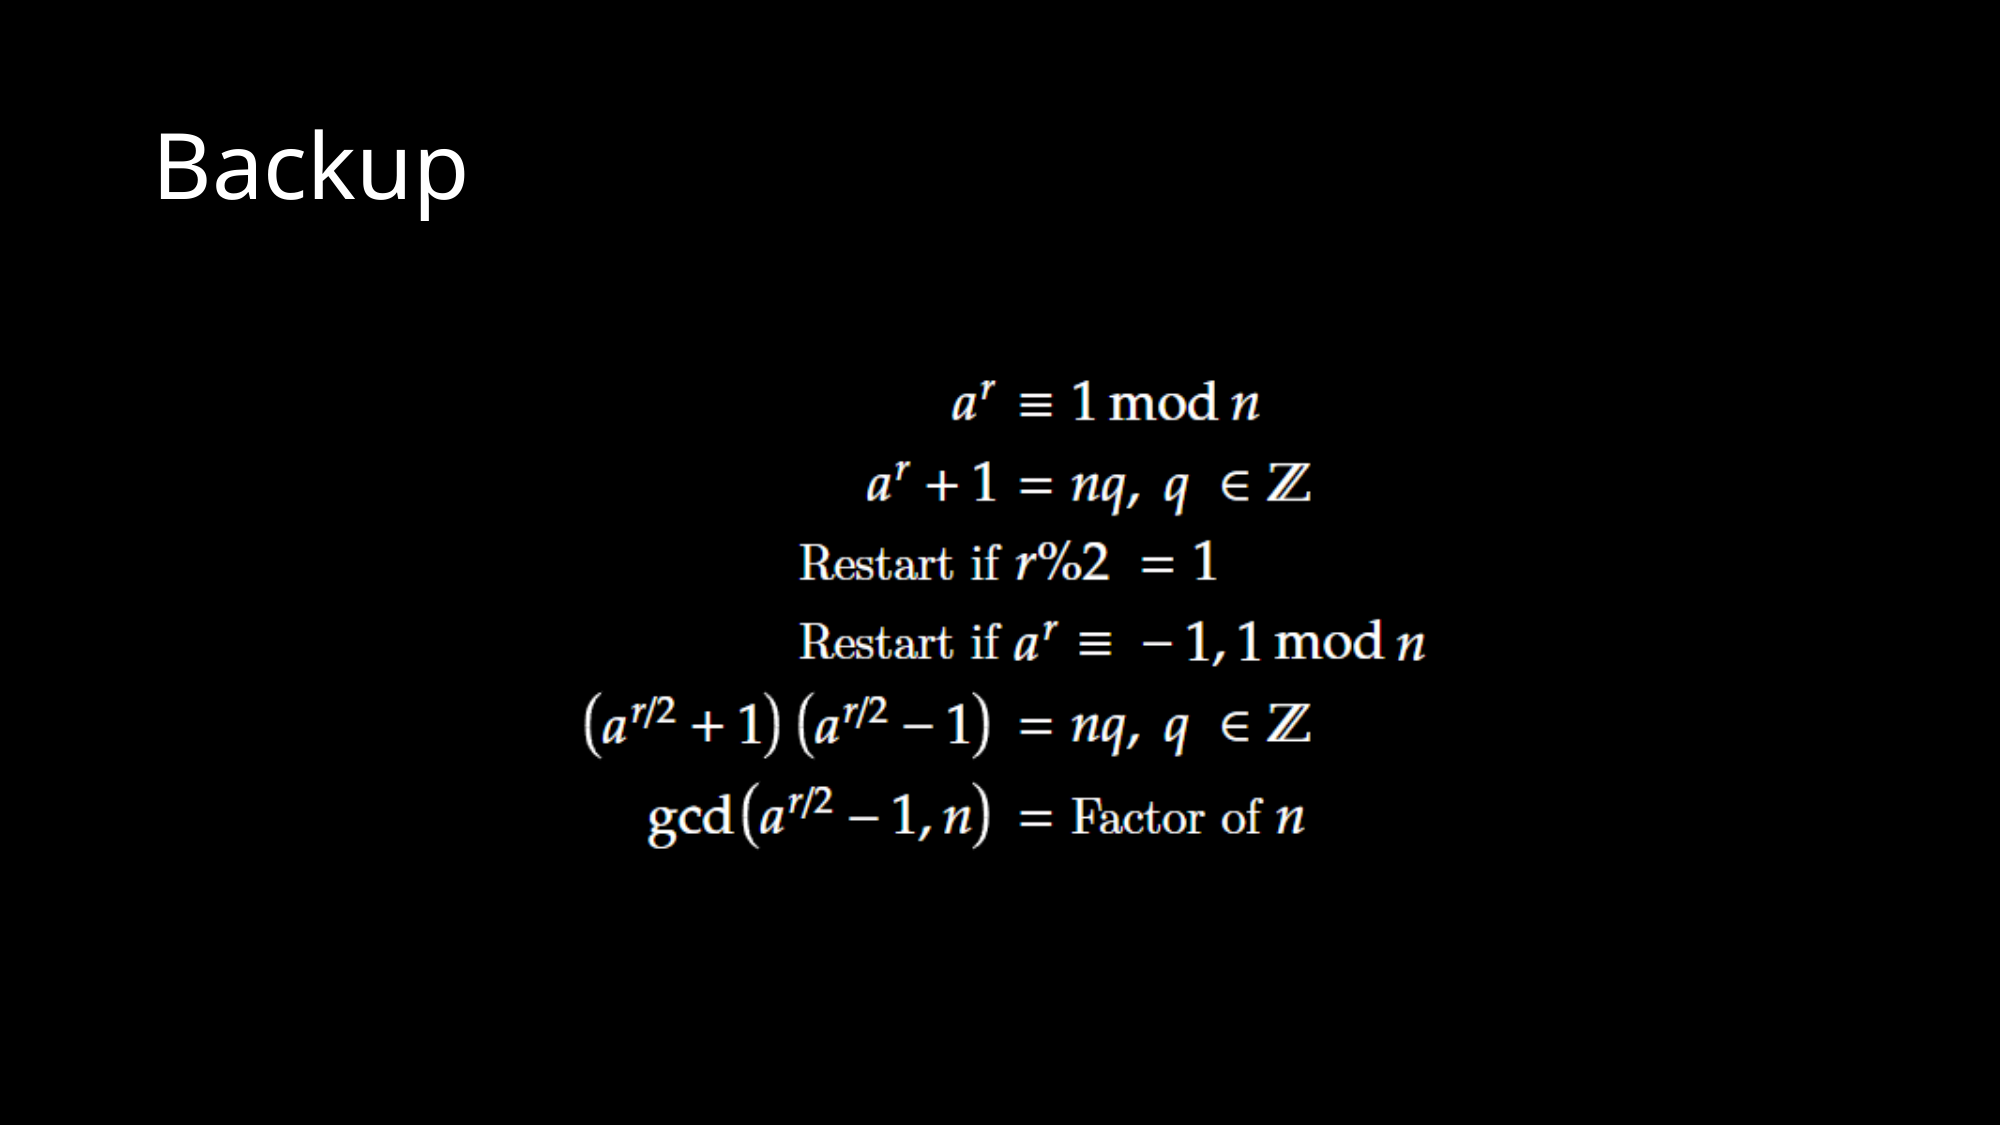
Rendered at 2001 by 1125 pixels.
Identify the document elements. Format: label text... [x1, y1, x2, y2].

picture [504, 302, 1549, 896]
title Backup [137, 61, 1863, 279]
